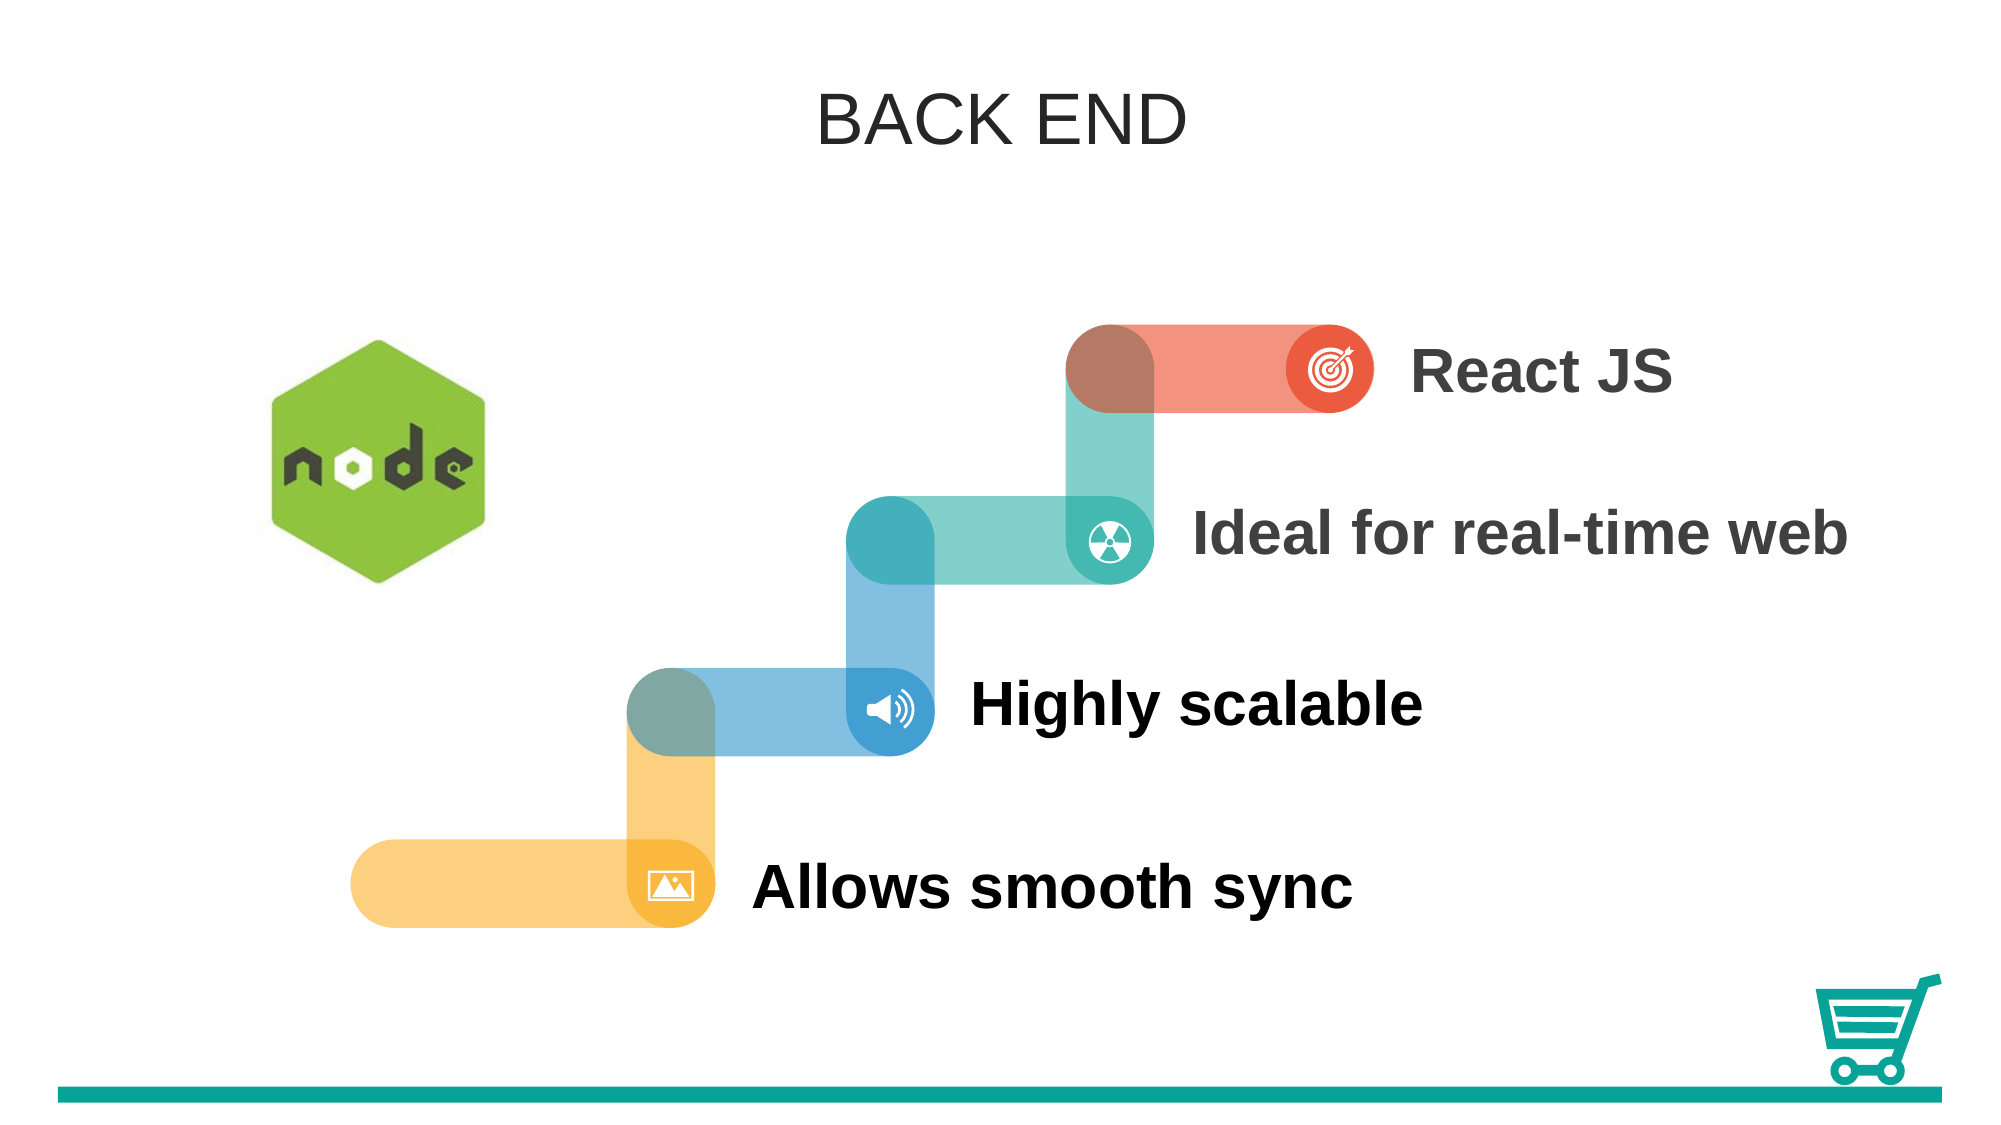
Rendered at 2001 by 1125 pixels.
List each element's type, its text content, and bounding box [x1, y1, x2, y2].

text_box [894, 700, 902, 718]
picture [256, 339, 503, 585]
text_box [1065, 324, 1329, 414]
text_box [626, 718, 716, 928]
text_box Allows smooth sync [736, 838, 1379, 929]
text_box [897, 694, 908, 724]
text_box [1088, 521, 1132, 564]
text_box [866, 694, 891, 725]
text_box Ideal for real-time web [1177, 484, 1868, 575]
text_box React JS [1395, 322, 1863, 413]
text_box [626, 667, 885, 757]
text_box [846, 550, 935, 757]
text_box Highly scalable [955, 655, 1474, 746]
text_box [900, 688, 915, 729]
text_box [1307, 345, 1355, 393]
text_box [845, 496, 1102, 585]
text_box [1285, 324, 1375, 414]
text_box BACK END [53, 55, 1952, 175]
text_box [350, 839, 662, 928]
text_box [1065, 375, 1155, 585]
text_box [647, 870, 695, 901]
